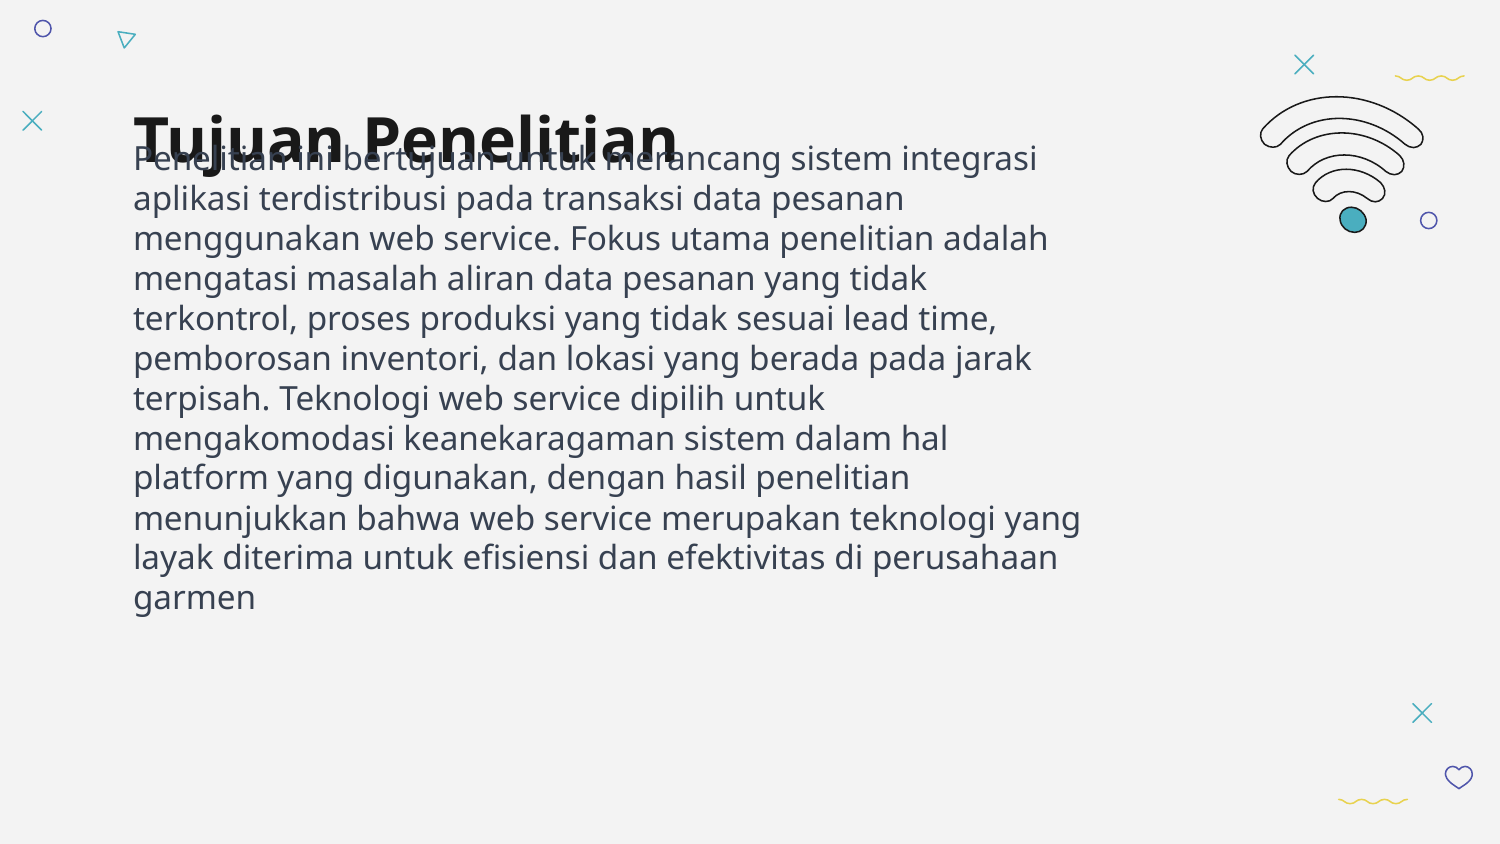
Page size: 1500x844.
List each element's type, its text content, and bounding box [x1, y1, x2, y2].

title Penelitian ini bertujuan untuk merancang sistem integrasi aplikasi terdistribusi pada transaksi data pesanan menggunakan web service. Fokus utama penelitian adalah mengatasi masalah aliran data pesanan yang tidak terkontrol, proses produksi yang tidak sesuai lead time, pemborosan inventori, dan lokasi yang berada pada jarak terpisah. Teknologi web service dipilih untuk mengakomodasi keanekaragaman sistem dalam hal platform yang digunakan, dengan hasil penelitian menunjukkan bahwa web service merupakan teknologi yang layak diterima untuk efisiensi dan efektivitas di perusahaan garmen [118, 363, 1108, 632]
title Tujuan Penelitian [118, 85, 1382, 195]
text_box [1259, 96, 1425, 233]
